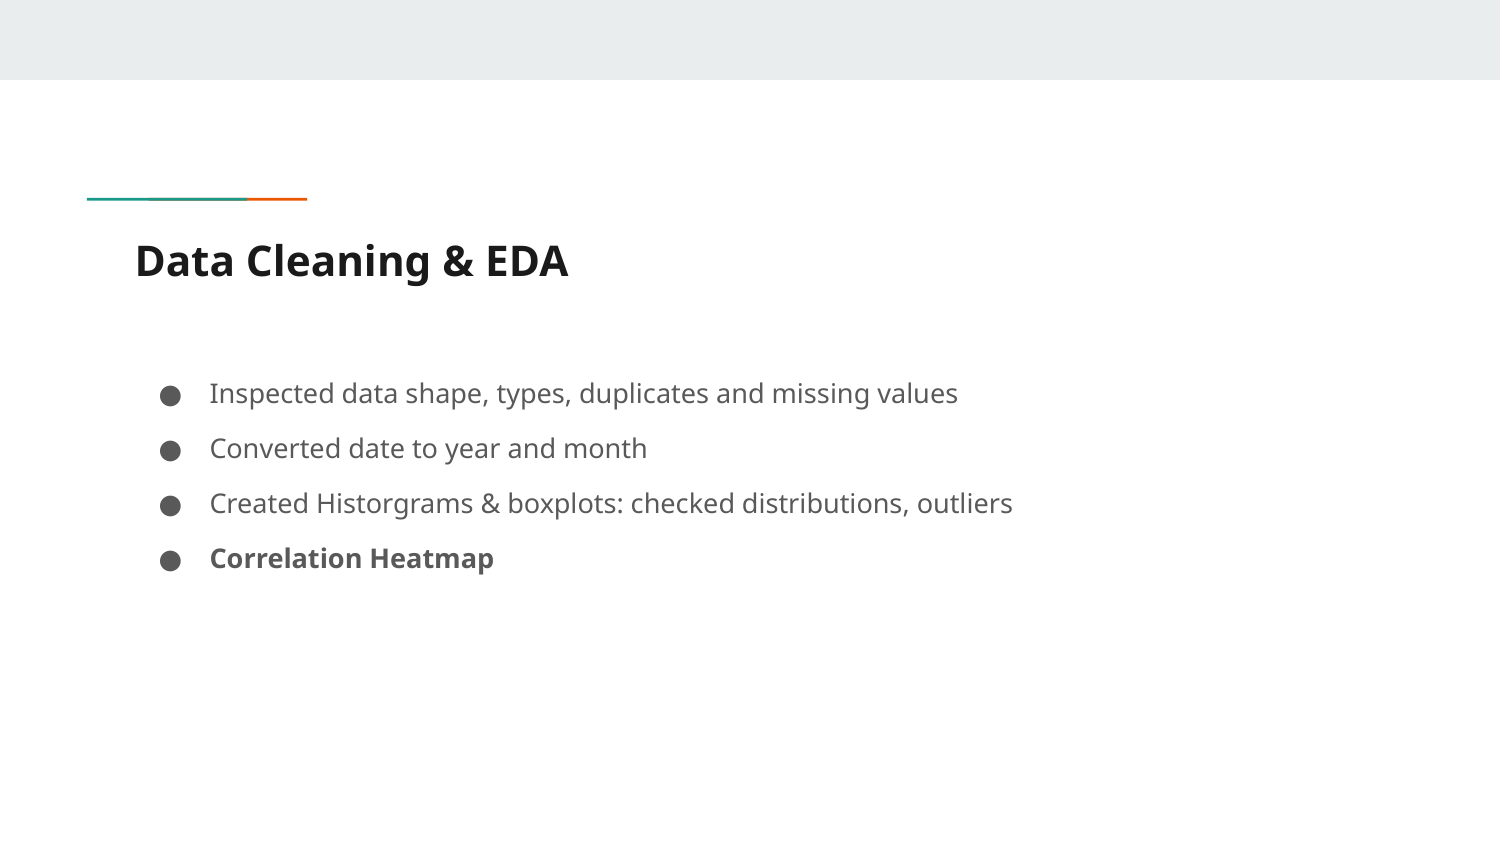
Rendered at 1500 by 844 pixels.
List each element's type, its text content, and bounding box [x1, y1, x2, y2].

title Data Cleaning & EDA [119, 216, 1381, 305]
list Inspected data shape, types, duplicates and missing values Converted date to year and month Created Historgrams & boxplots: checked distributions, outliers Correlation Heatmap [119, 341, 1381, 712]
